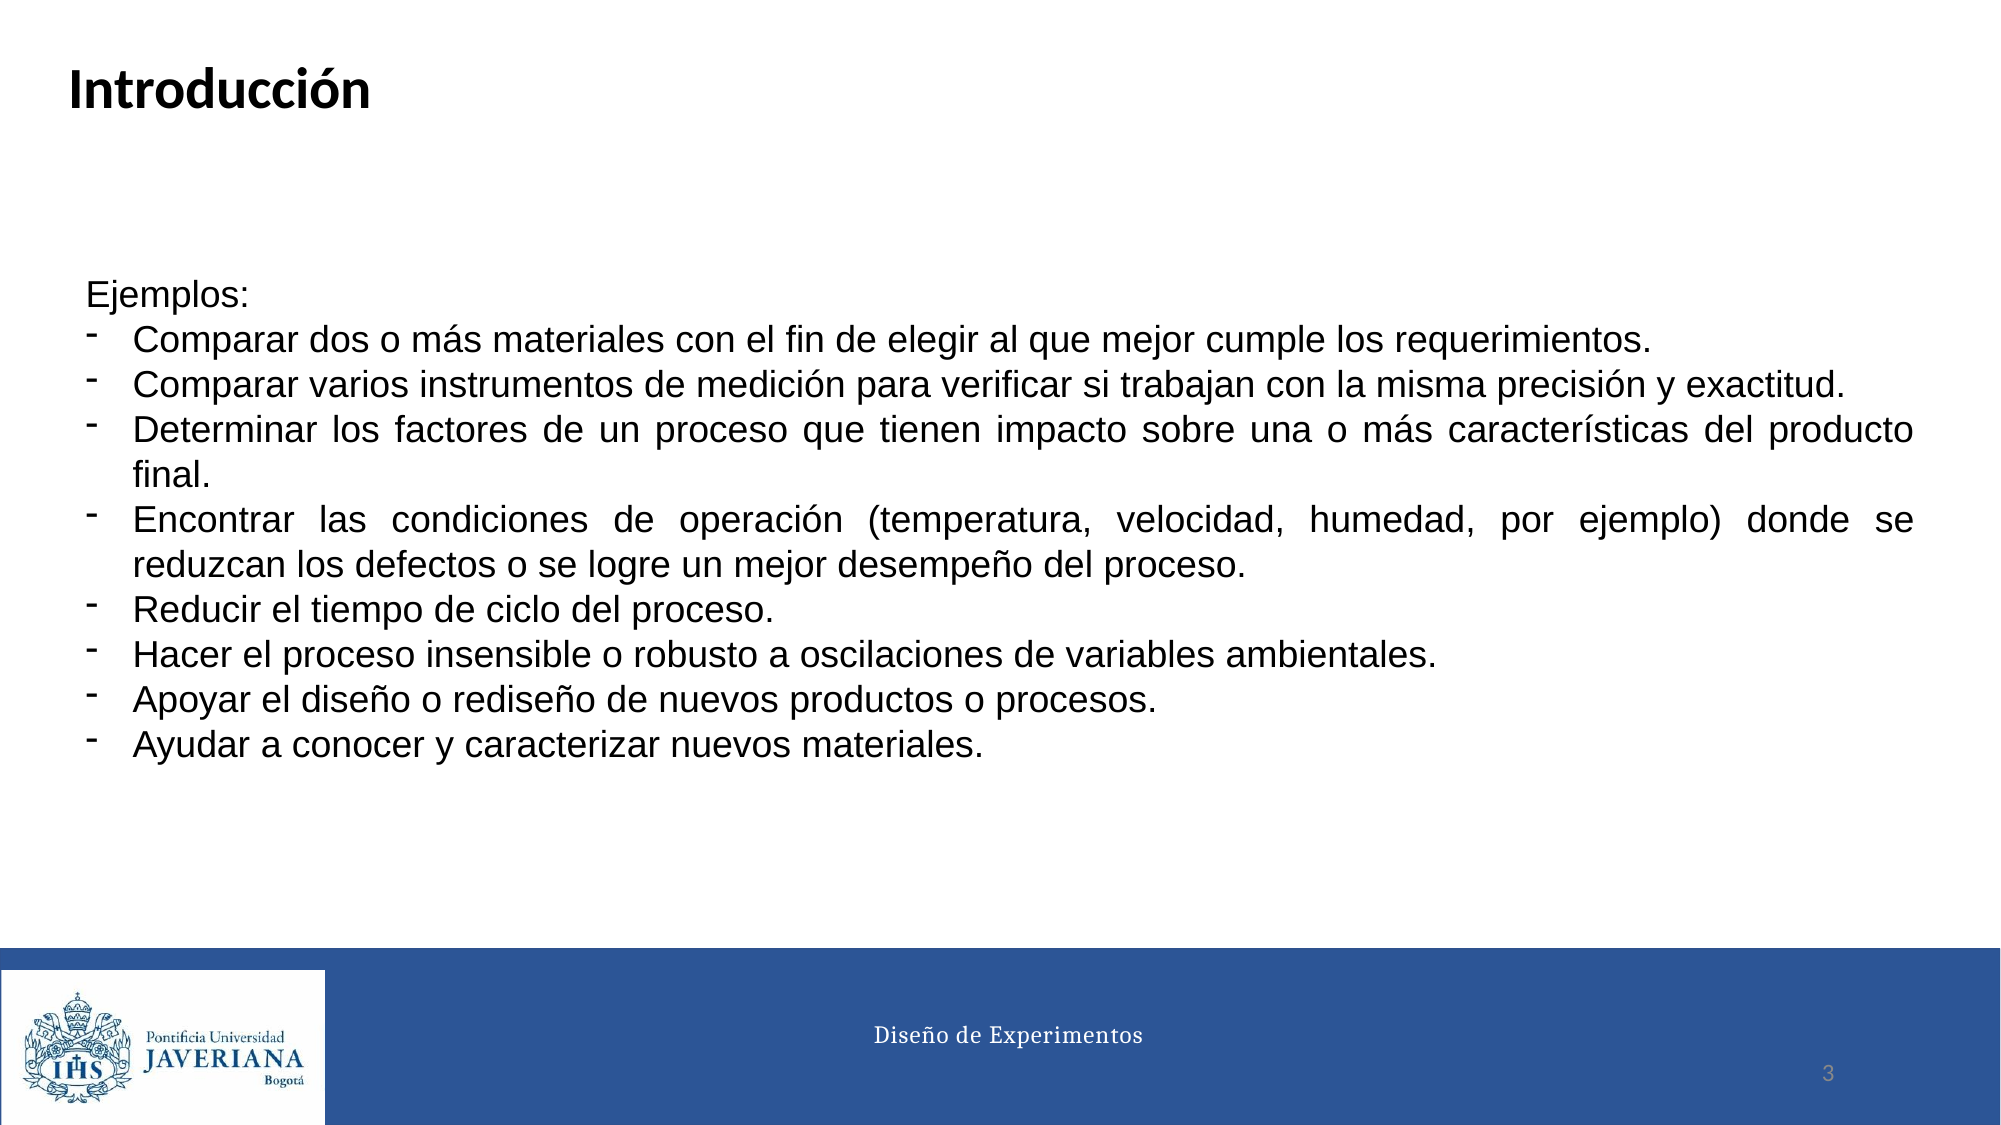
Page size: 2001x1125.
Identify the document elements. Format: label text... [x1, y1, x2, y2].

text_box Ejemplos: Comparar dos o más materiales con el fin de elegir al que mejor cumple los requerimientos. Comparar varios instrumentos de medición para verificar si trabajan con la misma precisión y exactitud. Determinar los factores de un proceso que tienen impacto sobre una o más características del producto final. Encontrar las condiciones de operación (temperatura, velocidad, humedad, por ejemplo) donde se reduzcan los defectos o se logre un mejor desempeño del proceso. Reducir el tiempo de ciclo del proceso. Hacer el proceso insensible o robusto a oscilaciones de variables ambientales. Apoyar el diseño o rediseño de nuevos productos o procesos. Ayudar a conocer y caracterizar nuevos materiales. [70, 262, 1930, 773]
title Introducción [66, 47, 431, 238]
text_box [0, 948, 2000, 1125]
